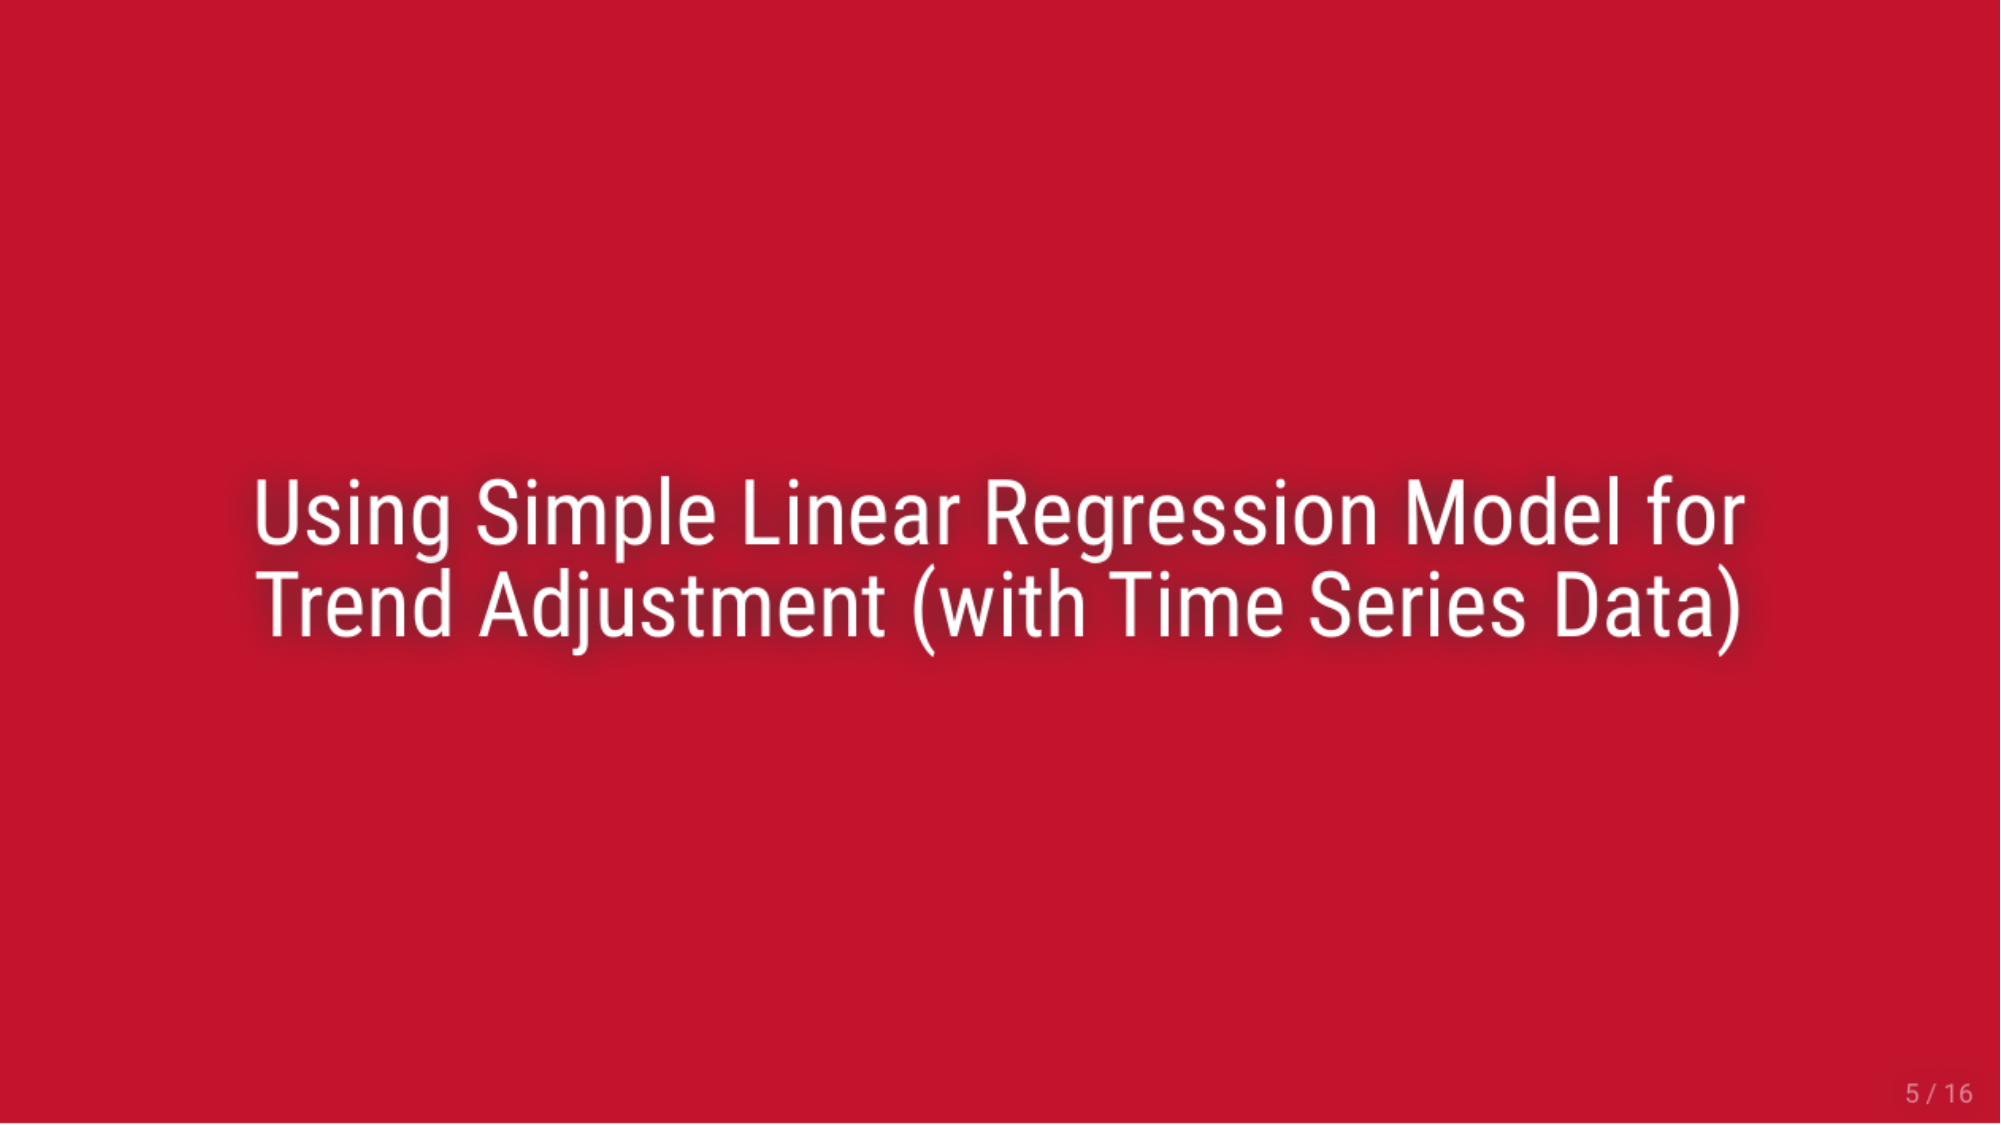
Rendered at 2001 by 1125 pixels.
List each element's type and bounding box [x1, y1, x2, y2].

list [0, 0, 2000, 1125]
